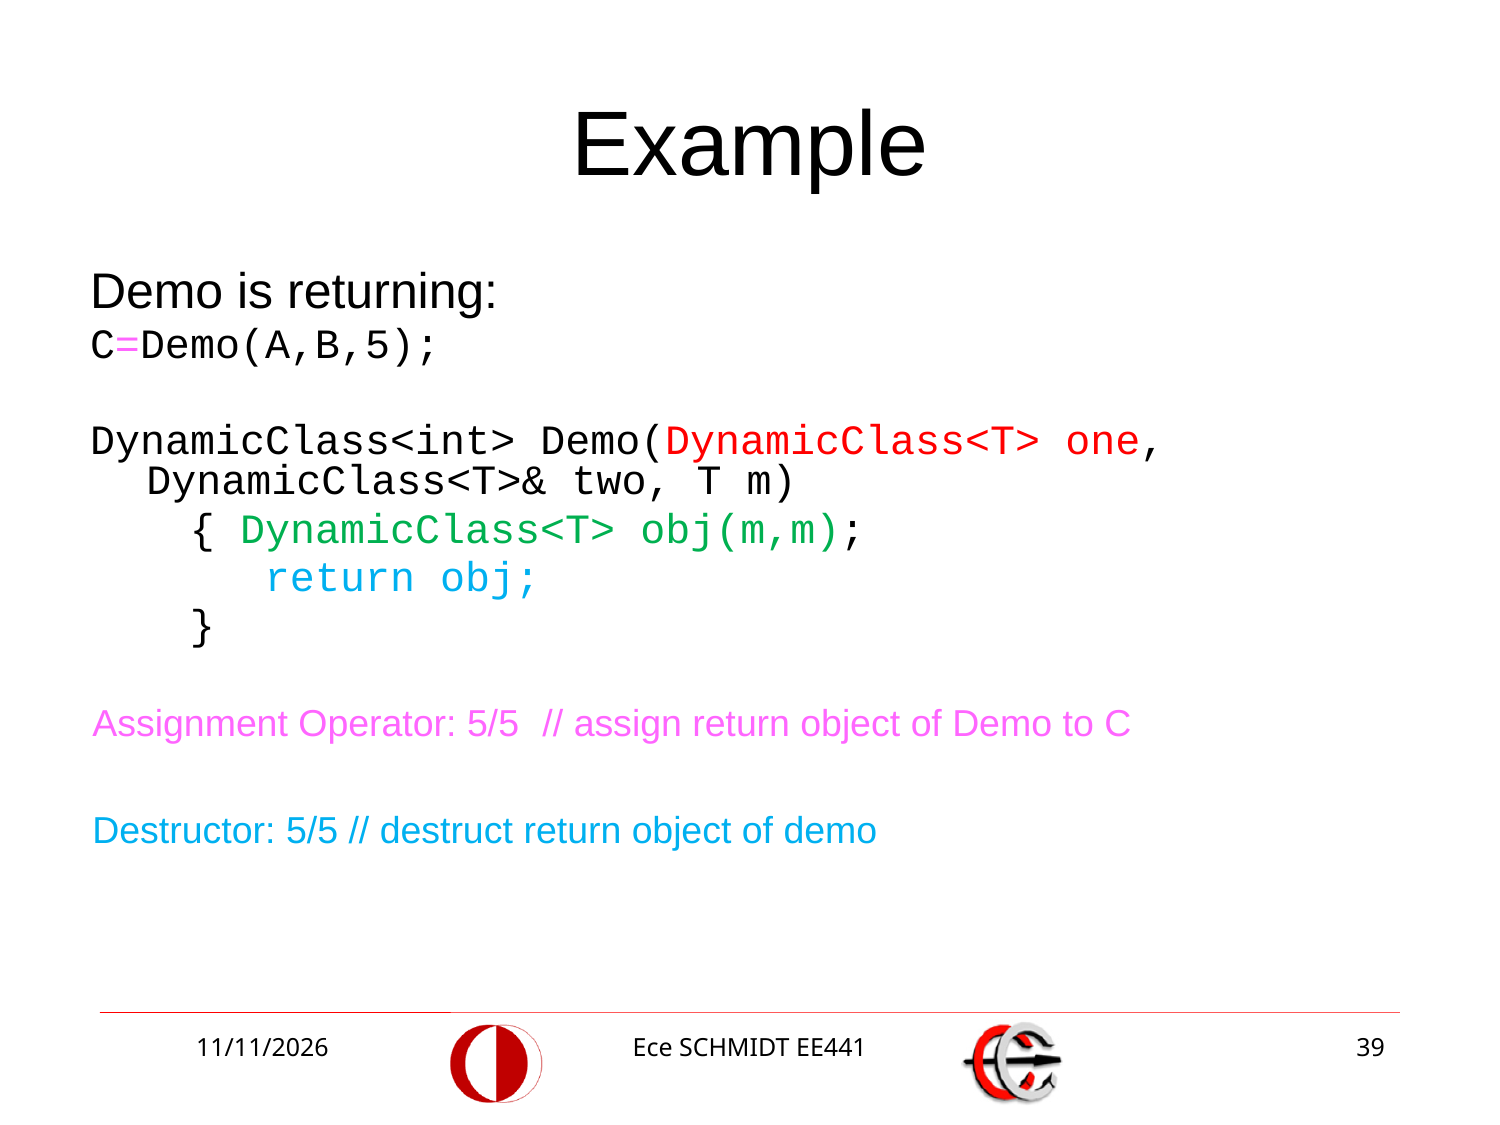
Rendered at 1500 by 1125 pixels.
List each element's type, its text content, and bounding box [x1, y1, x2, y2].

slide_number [99, 1024, 425, 1103]
text_box Assignment Operator: 5/5 // assign return object of Demo to C Destructor: 5/5 // destruct return object of demo [77, 699, 1225, 859]
title Example [75, 45, 1425, 233]
text_box Demo is returning: C=Demo(A,B,5); DynamicClass<int> Demo(DynamicClass<T> one, DynamicClass<T>& two, T m) { DynamicClass<T> obj(m,m); return obj; } [75, 262, 1400, 675]
slide_number 39 [1074, 1024, 1400, 1103]
footer Ece SCHMIDT EE441 [512, 1024, 988, 1103]
picture [950, 1019, 1068, 1106]
picture [448, 1023, 543, 1103]
